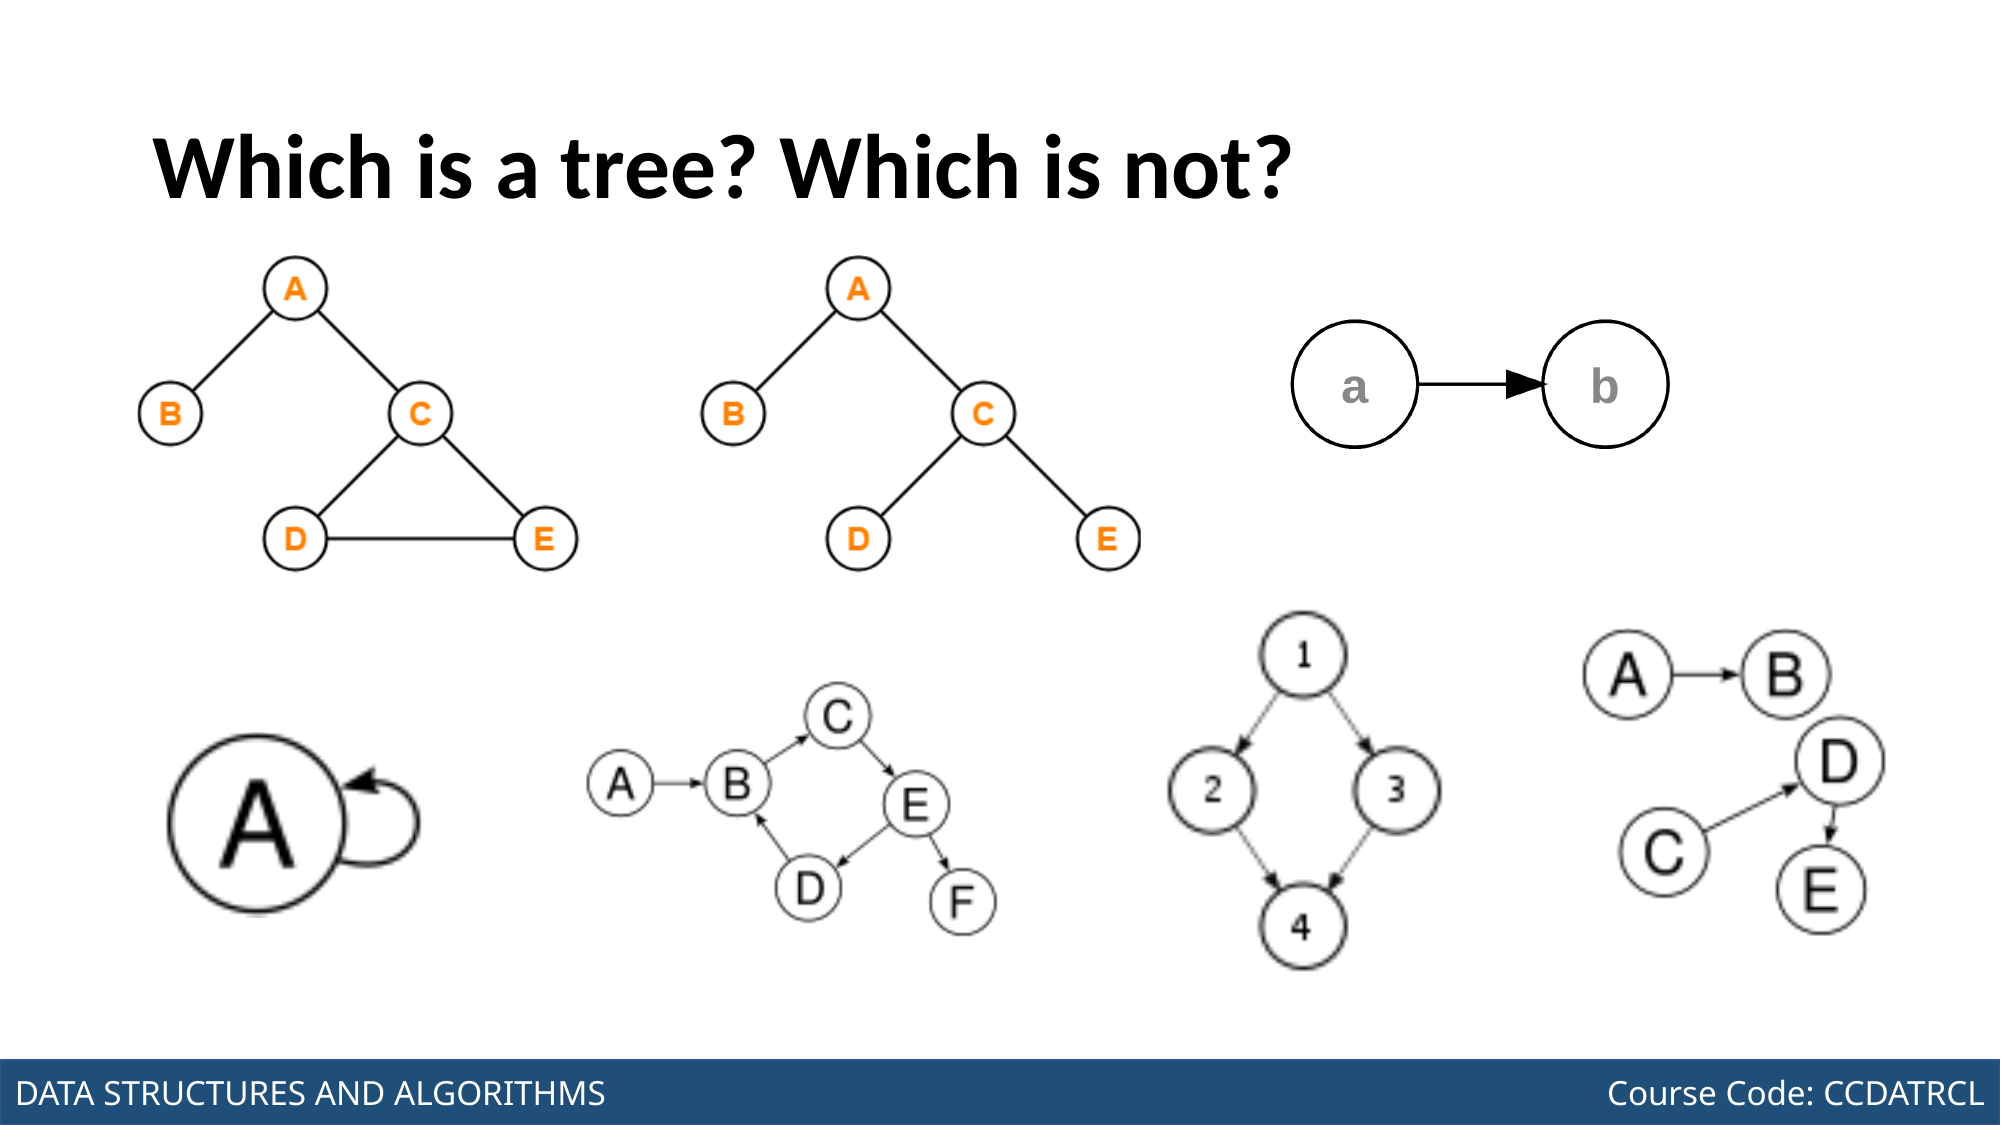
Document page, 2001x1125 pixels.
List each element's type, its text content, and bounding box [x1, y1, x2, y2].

text_box Course Code: CCDATRCL [1516, 1064, 2000, 1120]
picture [1278, 307, 1682, 461]
text_box DATA STRUCTURES AND ALGORITHMS [0, 1064, 722, 1120]
picture [1162, 605, 1450, 979]
text_box [0, 1059, 2000, 1125]
title Which is a tree? Which is not? [137, 59, 1863, 278]
picture [585, 680, 1001, 939]
picture [137, 255, 1141, 594]
picture [1581, 628, 1889, 939]
picture [165, 732, 425, 918]
